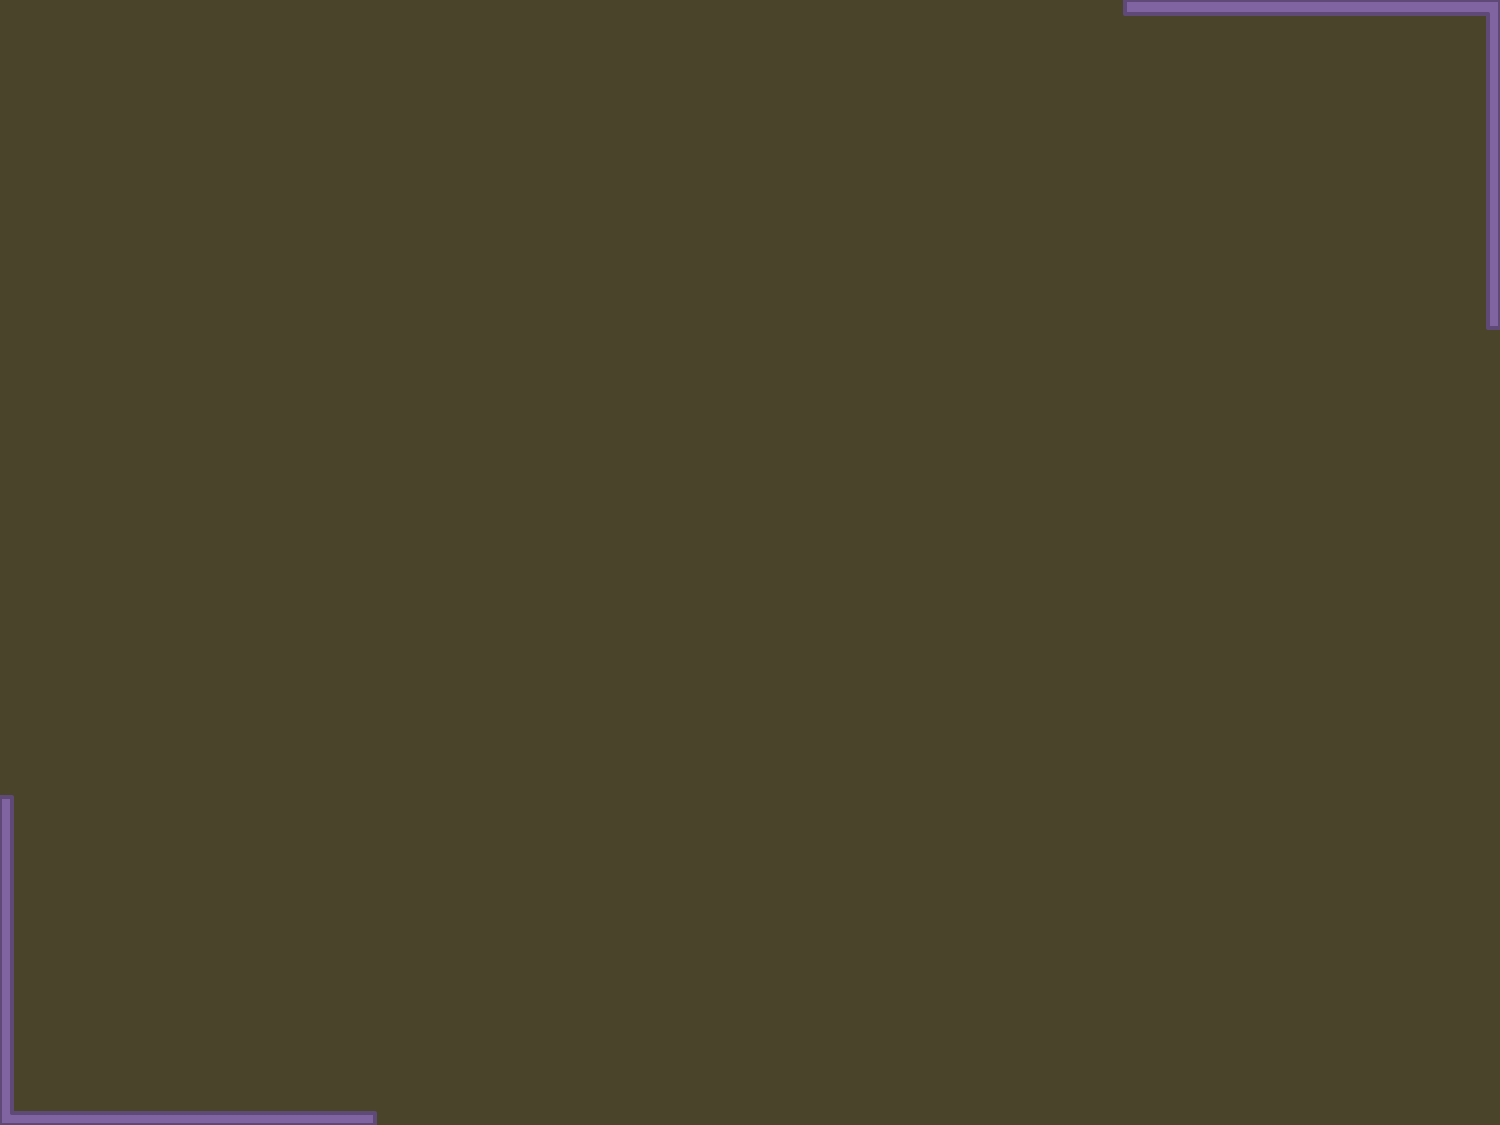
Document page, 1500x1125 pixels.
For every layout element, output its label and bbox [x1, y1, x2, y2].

text_box [1123, 0, 1500, 330]
text_box [0, 795, 377, 1125]
